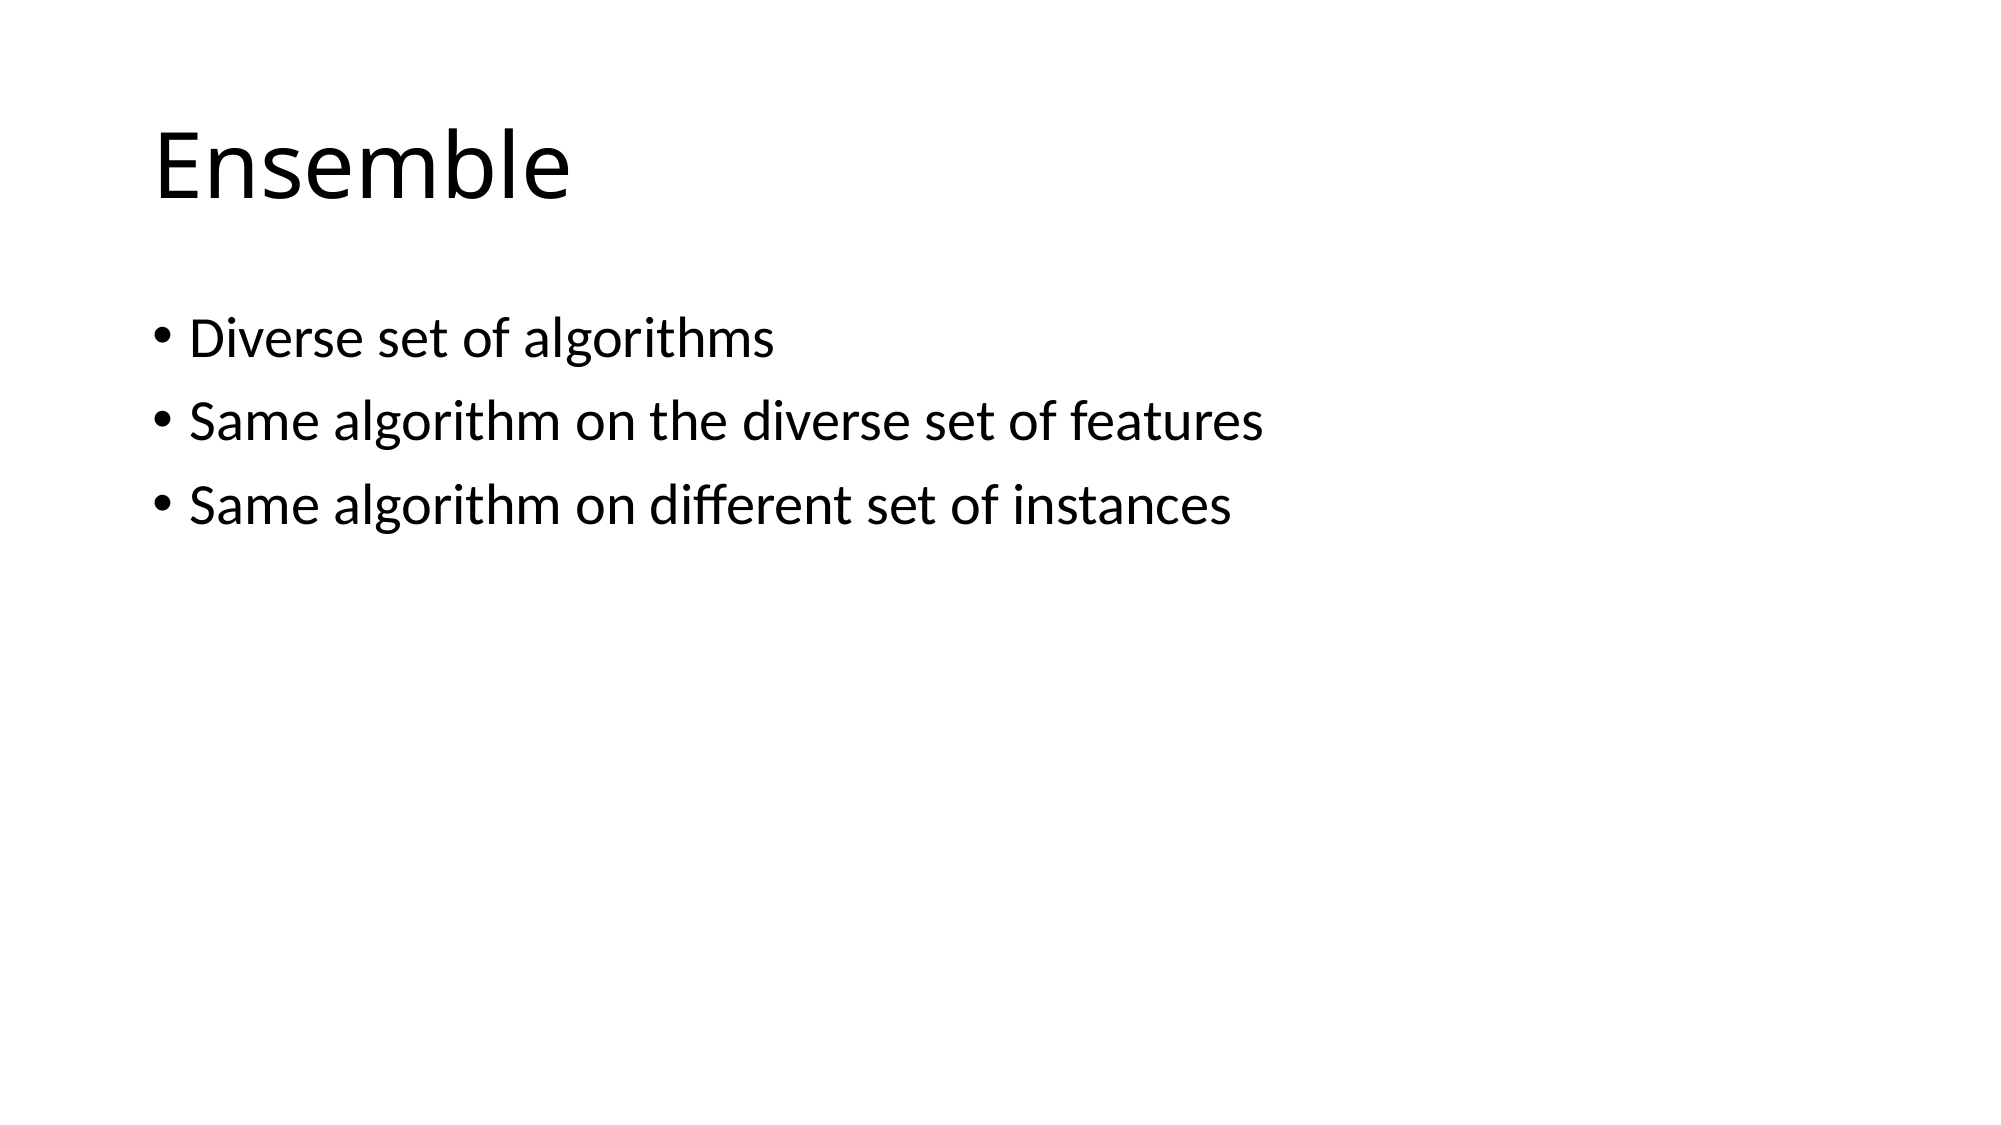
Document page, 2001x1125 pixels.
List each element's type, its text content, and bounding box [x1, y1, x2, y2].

list Diverse set of algorithms Same algorithm on the diverse set of features Same algorithm on different set of instances [137, 299, 1863, 1014]
title Ensemble [137, 59, 1863, 278]
